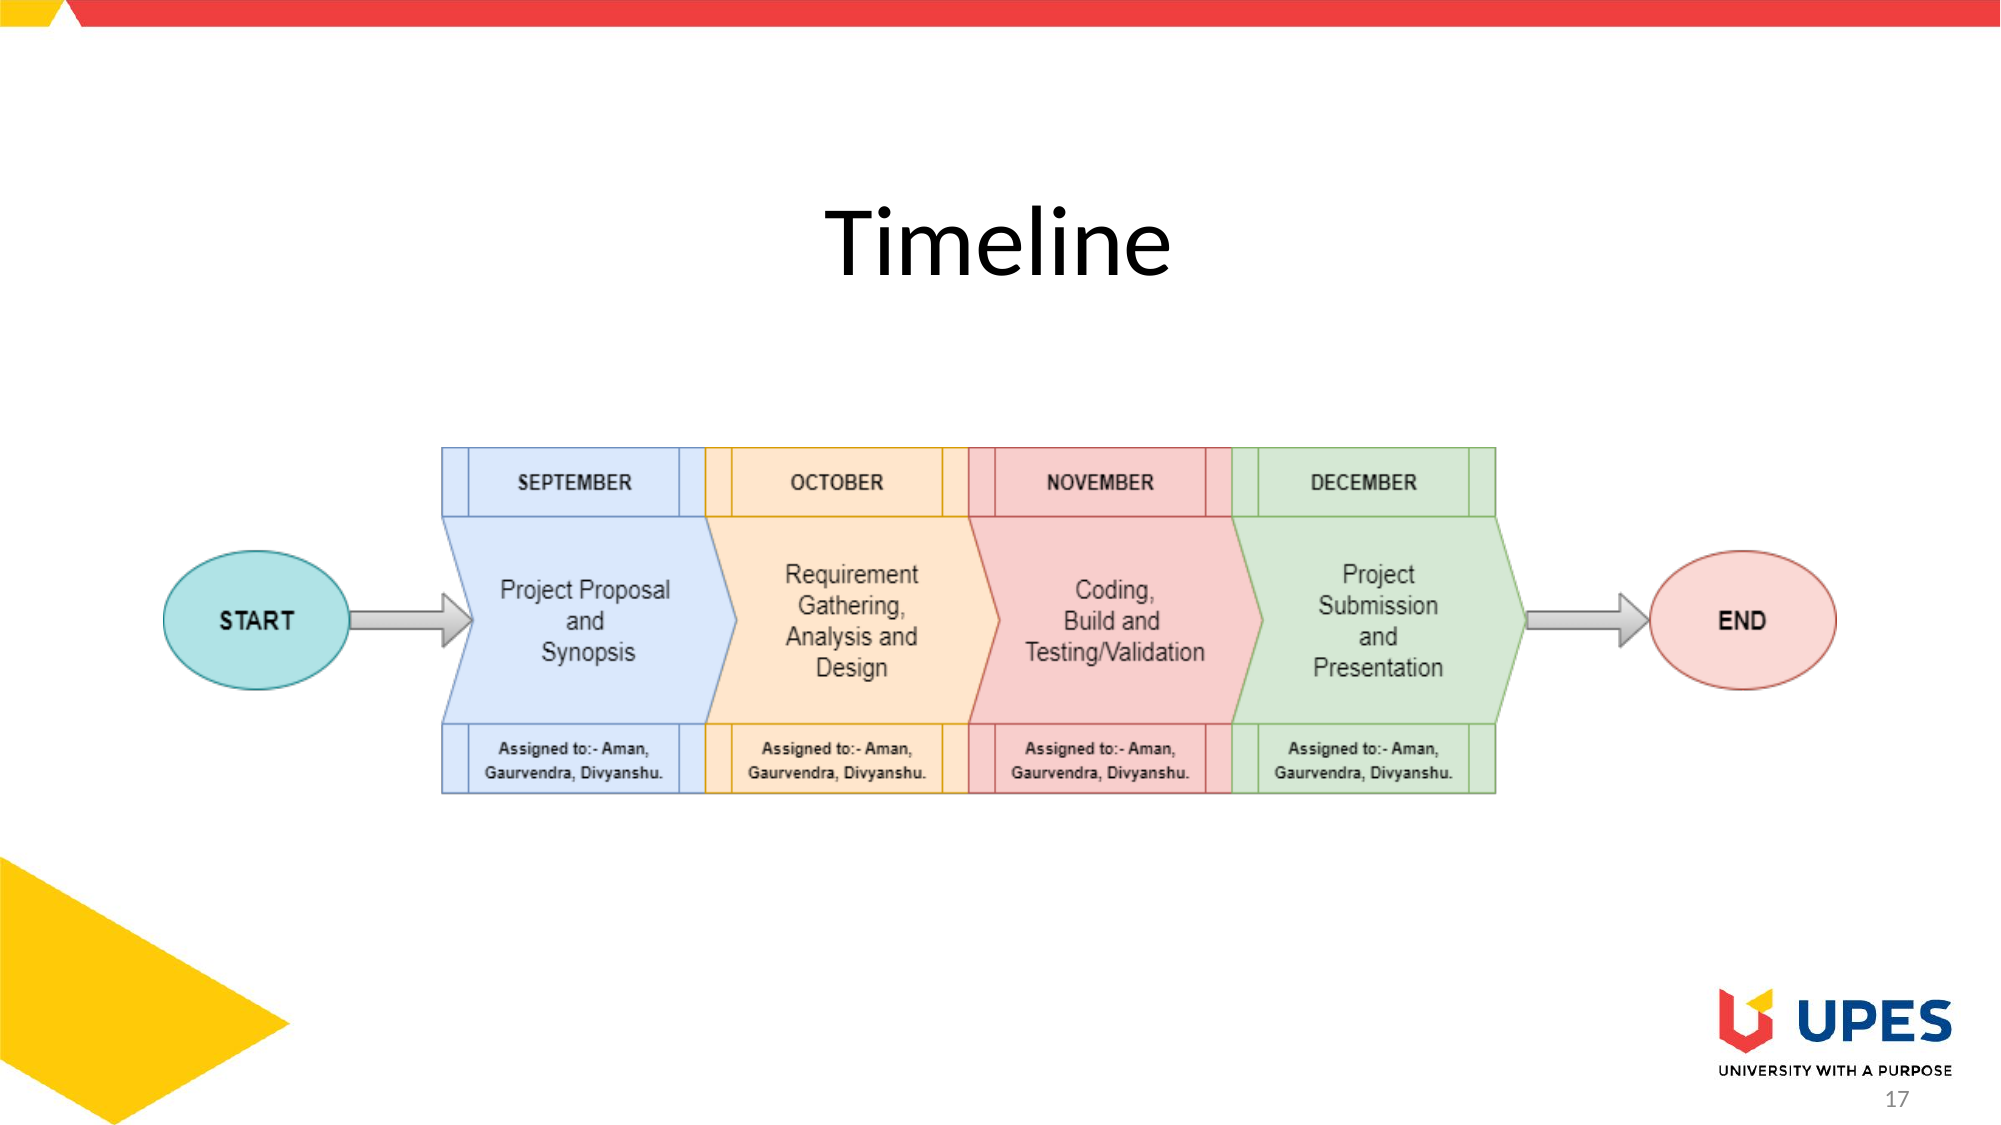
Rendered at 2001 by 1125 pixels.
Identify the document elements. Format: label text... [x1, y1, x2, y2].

title Timeline [99, 141, 1900, 330]
picture [0, 0, 2001, 1125]
